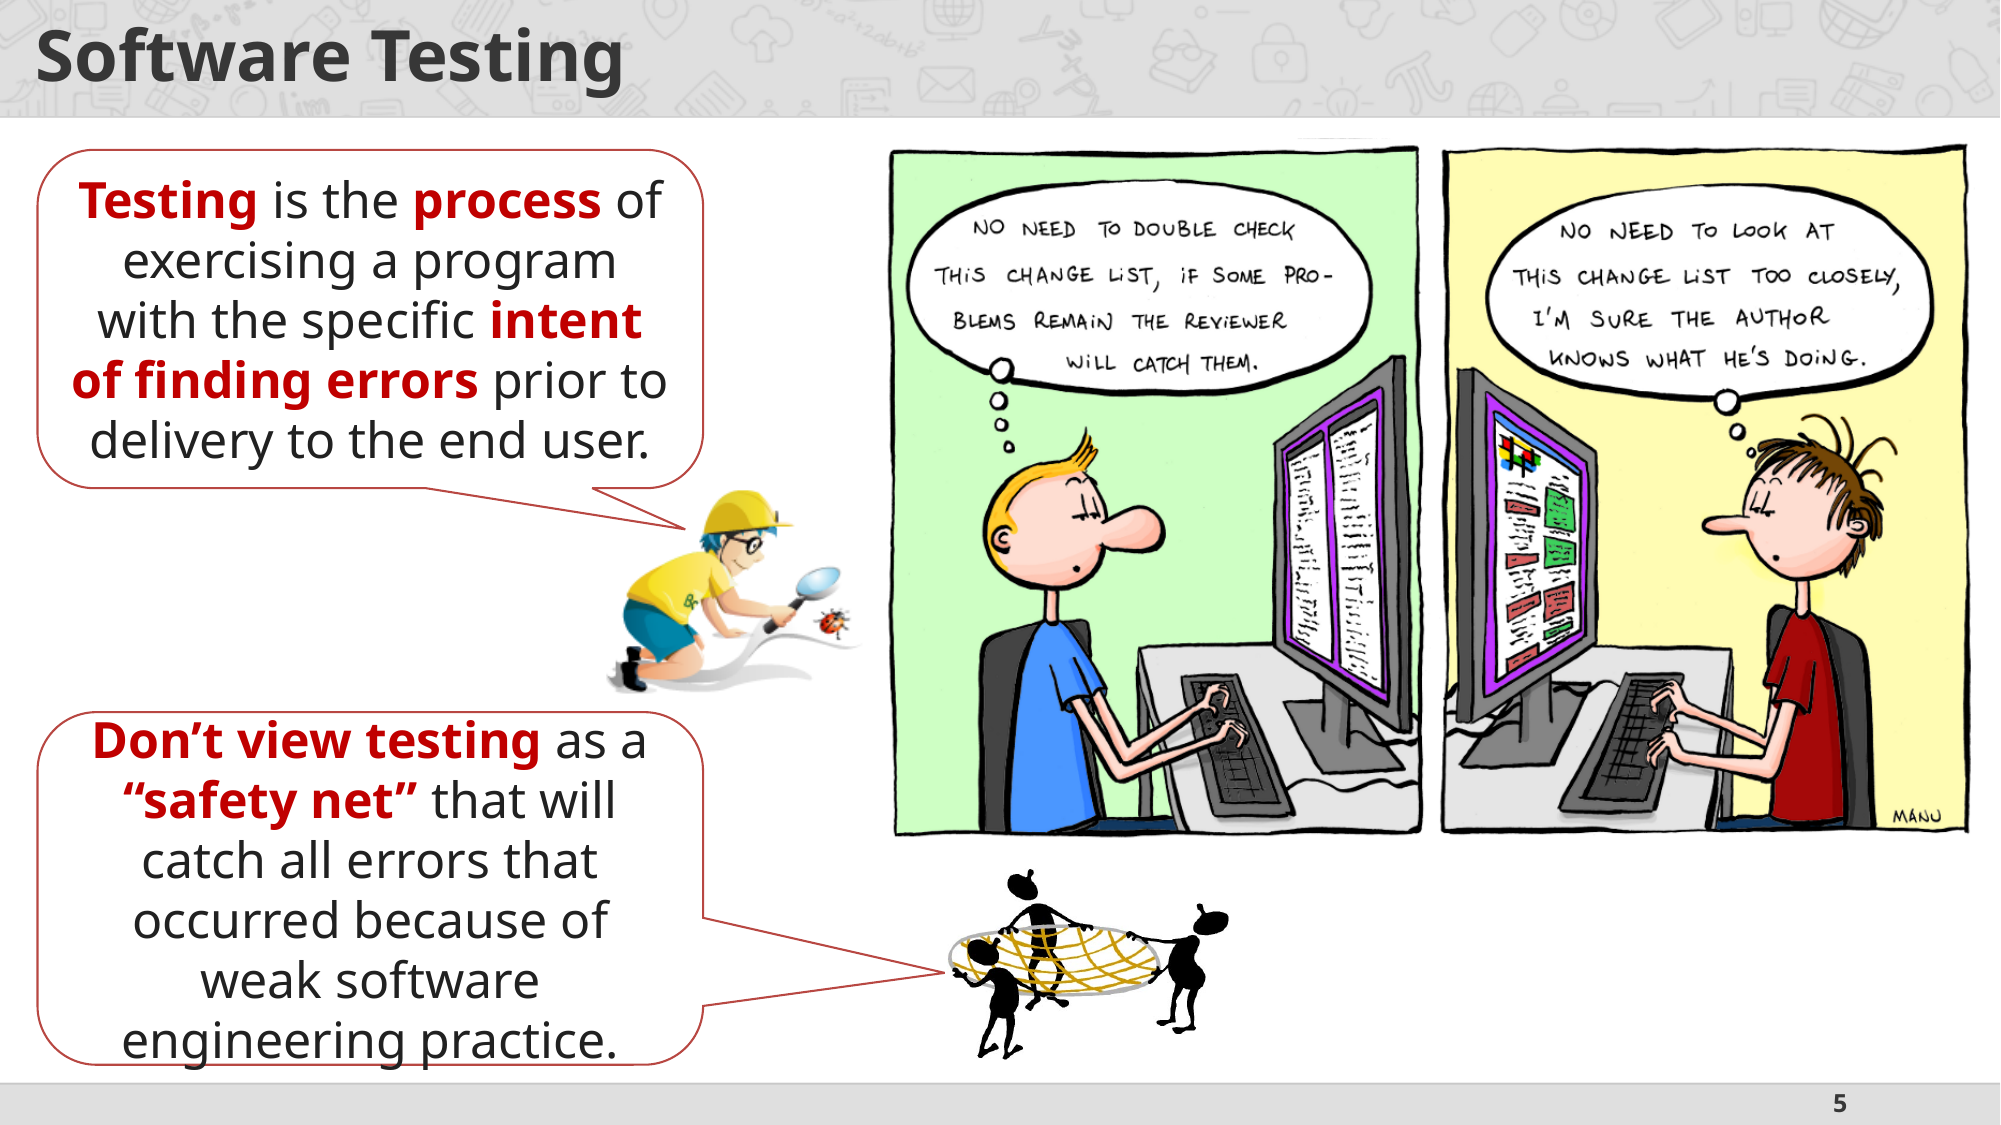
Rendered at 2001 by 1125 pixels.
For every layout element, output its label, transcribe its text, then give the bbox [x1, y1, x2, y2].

text_box Don’t view testing as a “safety net” that will catch all errors that occurred because of weak software engineering practice. [36, 711, 945, 1066]
picture [605, 138, 1975, 847]
picture [947, 868, 1229, 1061]
title Software Testing [0, 0, 2000, 117]
text_box Testing is the process of exercising a program with the specific intent of finding errors prior to delivery to the end user. [36, 148, 705, 518]
